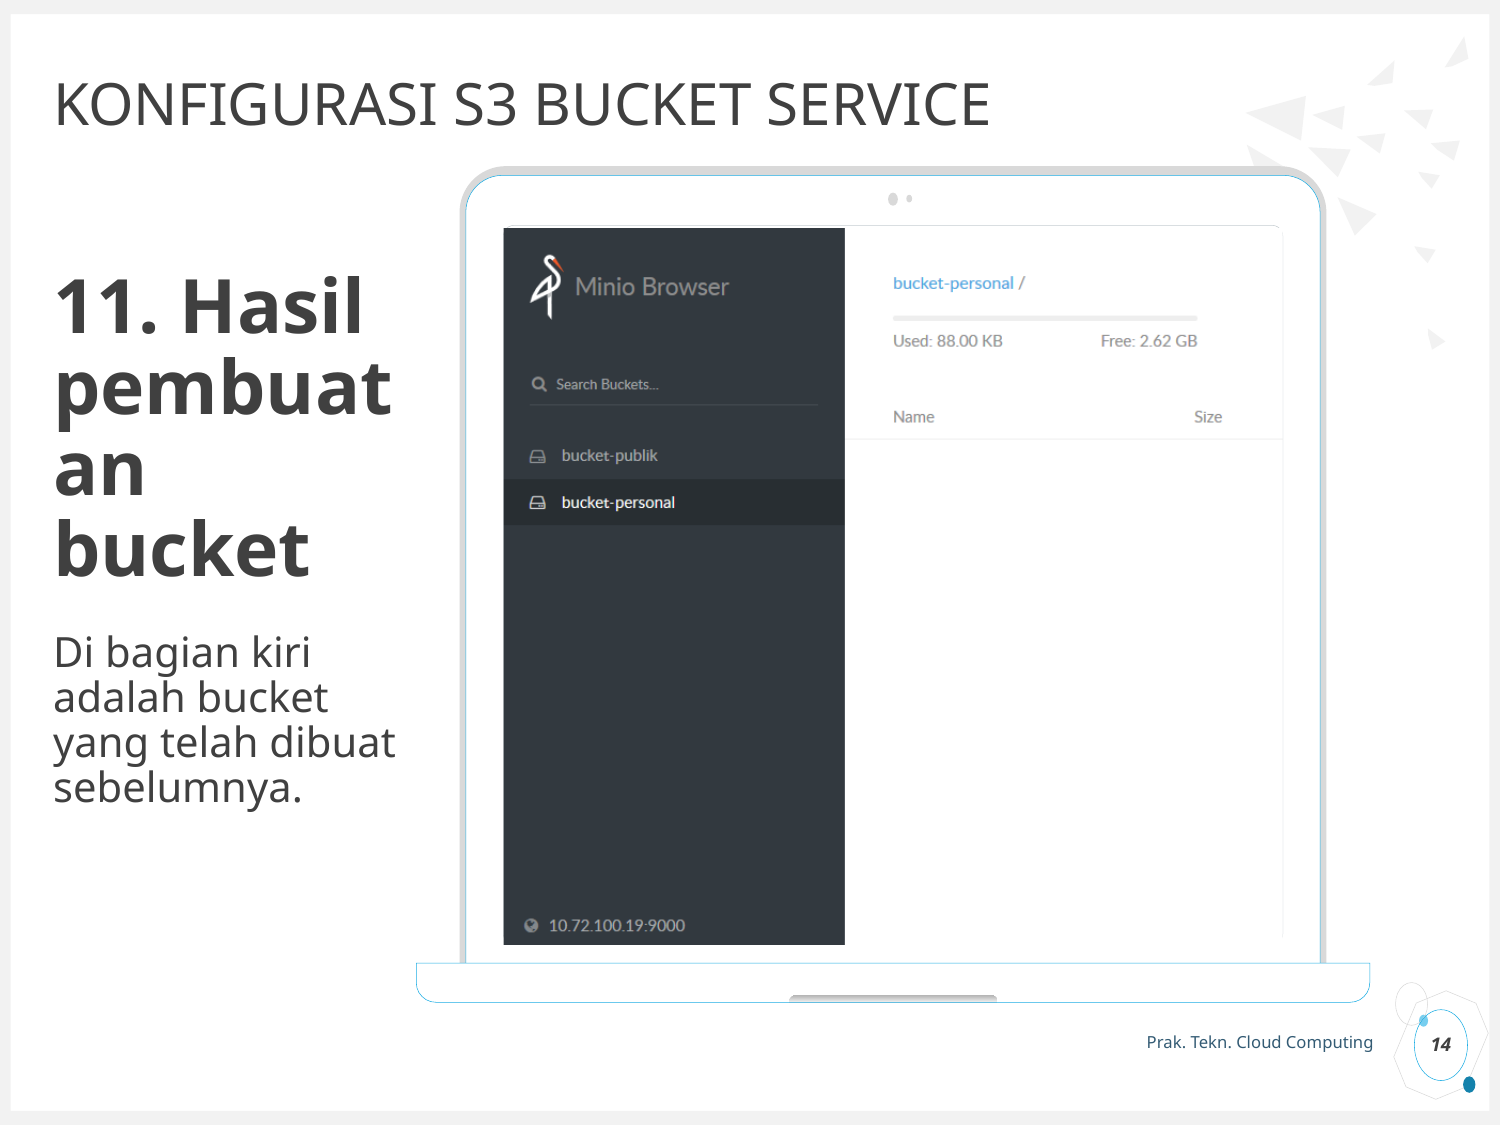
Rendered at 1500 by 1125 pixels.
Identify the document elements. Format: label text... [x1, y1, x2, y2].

slide_number 14 [1414, 1009, 1468, 1081]
list Di bagian kiri adalah bucket yang telah dibuat sebelumnya. [53, 631, 417, 1013]
list 11. Hasil pembuatan bucket [53, 180, 417, 594]
title KONFIGURASI S3 BUCKET SERVICE [53, 70, 1449, 142]
picture [503, 225, 1283, 945]
